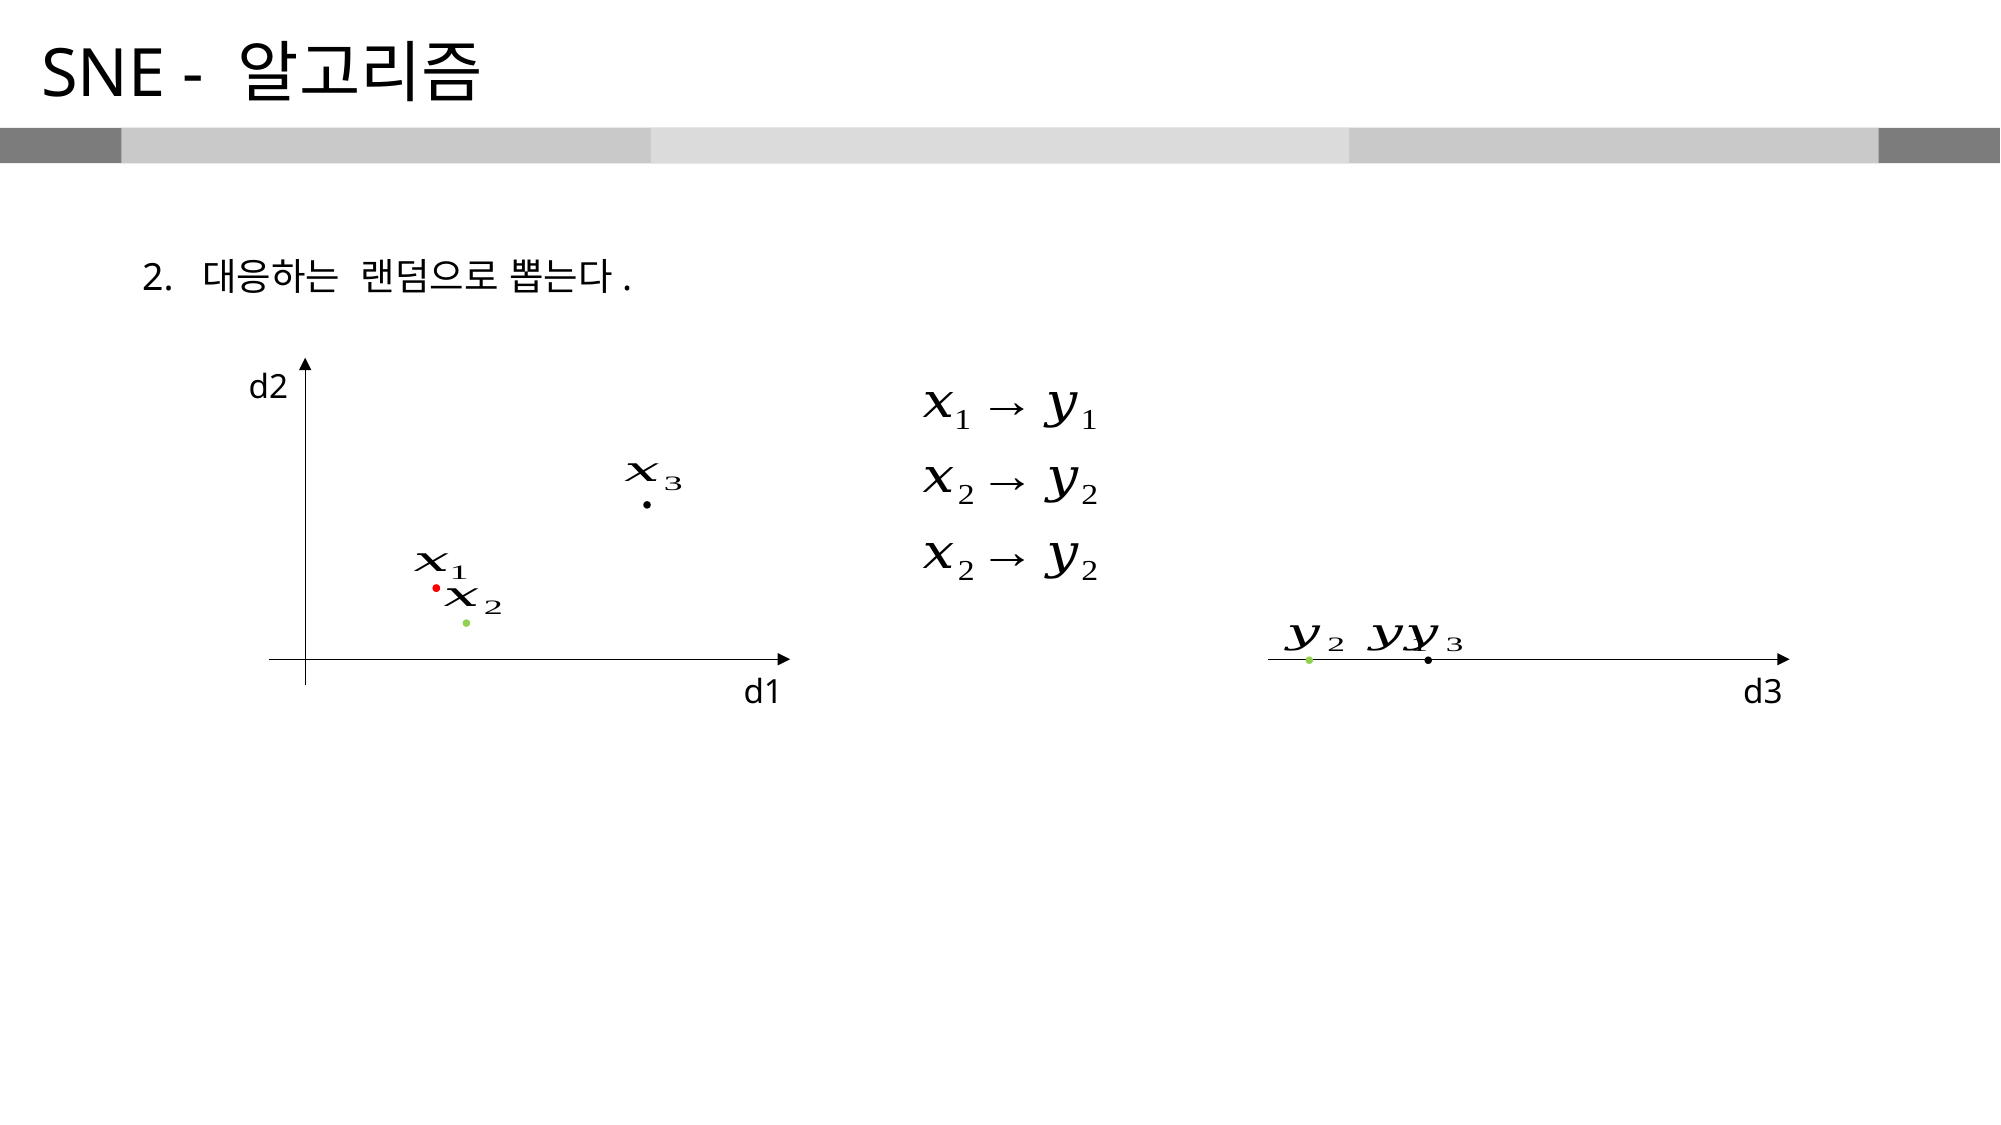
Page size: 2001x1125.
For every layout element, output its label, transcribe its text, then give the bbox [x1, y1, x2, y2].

text_box d3 [1728, 662, 1798, 718]
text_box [233, 357, 799, 719]
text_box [0, 127, 2000, 164]
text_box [1282, 613, 1344, 664]
text_box SNE - 알고리즘 [26, 22, 919, 117]
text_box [1401, 613, 1463, 664]
